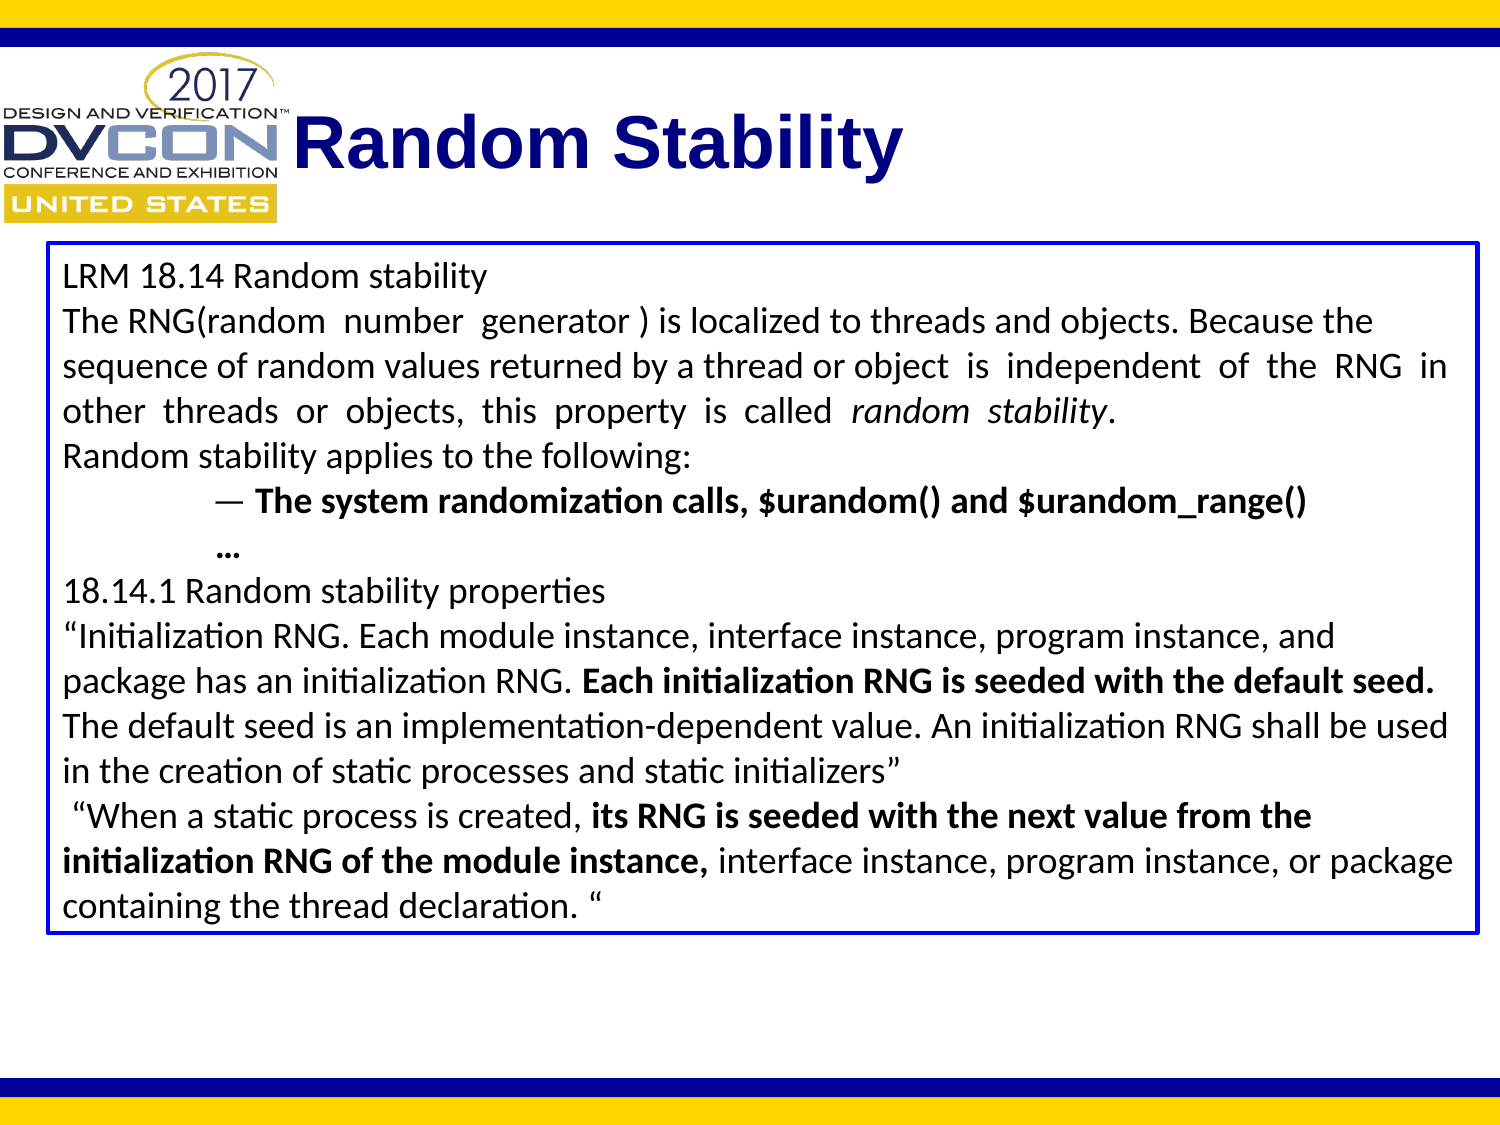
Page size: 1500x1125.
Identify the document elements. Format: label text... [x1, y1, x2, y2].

picture [0, 46, 277, 223]
title Random Stability [277, 45, 1478, 233]
text_box LRM 18.14 Random stability The RNG(random number generator ) is localized to threads and objects. Because the sequence of random values returned by a thread or object is independent of the RNG in other threads or objects, this property is called random stability. Random stability applies to the following: — The system randomization calls, $urandom() and $urandom_range() … 18.14.1 Random stability properties “Initialization RNG. Each module instance, interface instance, program instance, and package has an initialization RNG. Each initialization RNG is seeded with the default seed. The default seed is an implementation-dependent value. An initialization RNG shall be used in the creation of static processes and static initializers” “When a static process is created, its RNG is seeded with the next value from the initialization RNG of the module instance, interface instance, program instance, or package containing the thread declaration. “ [46, 241, 1480, 935]
